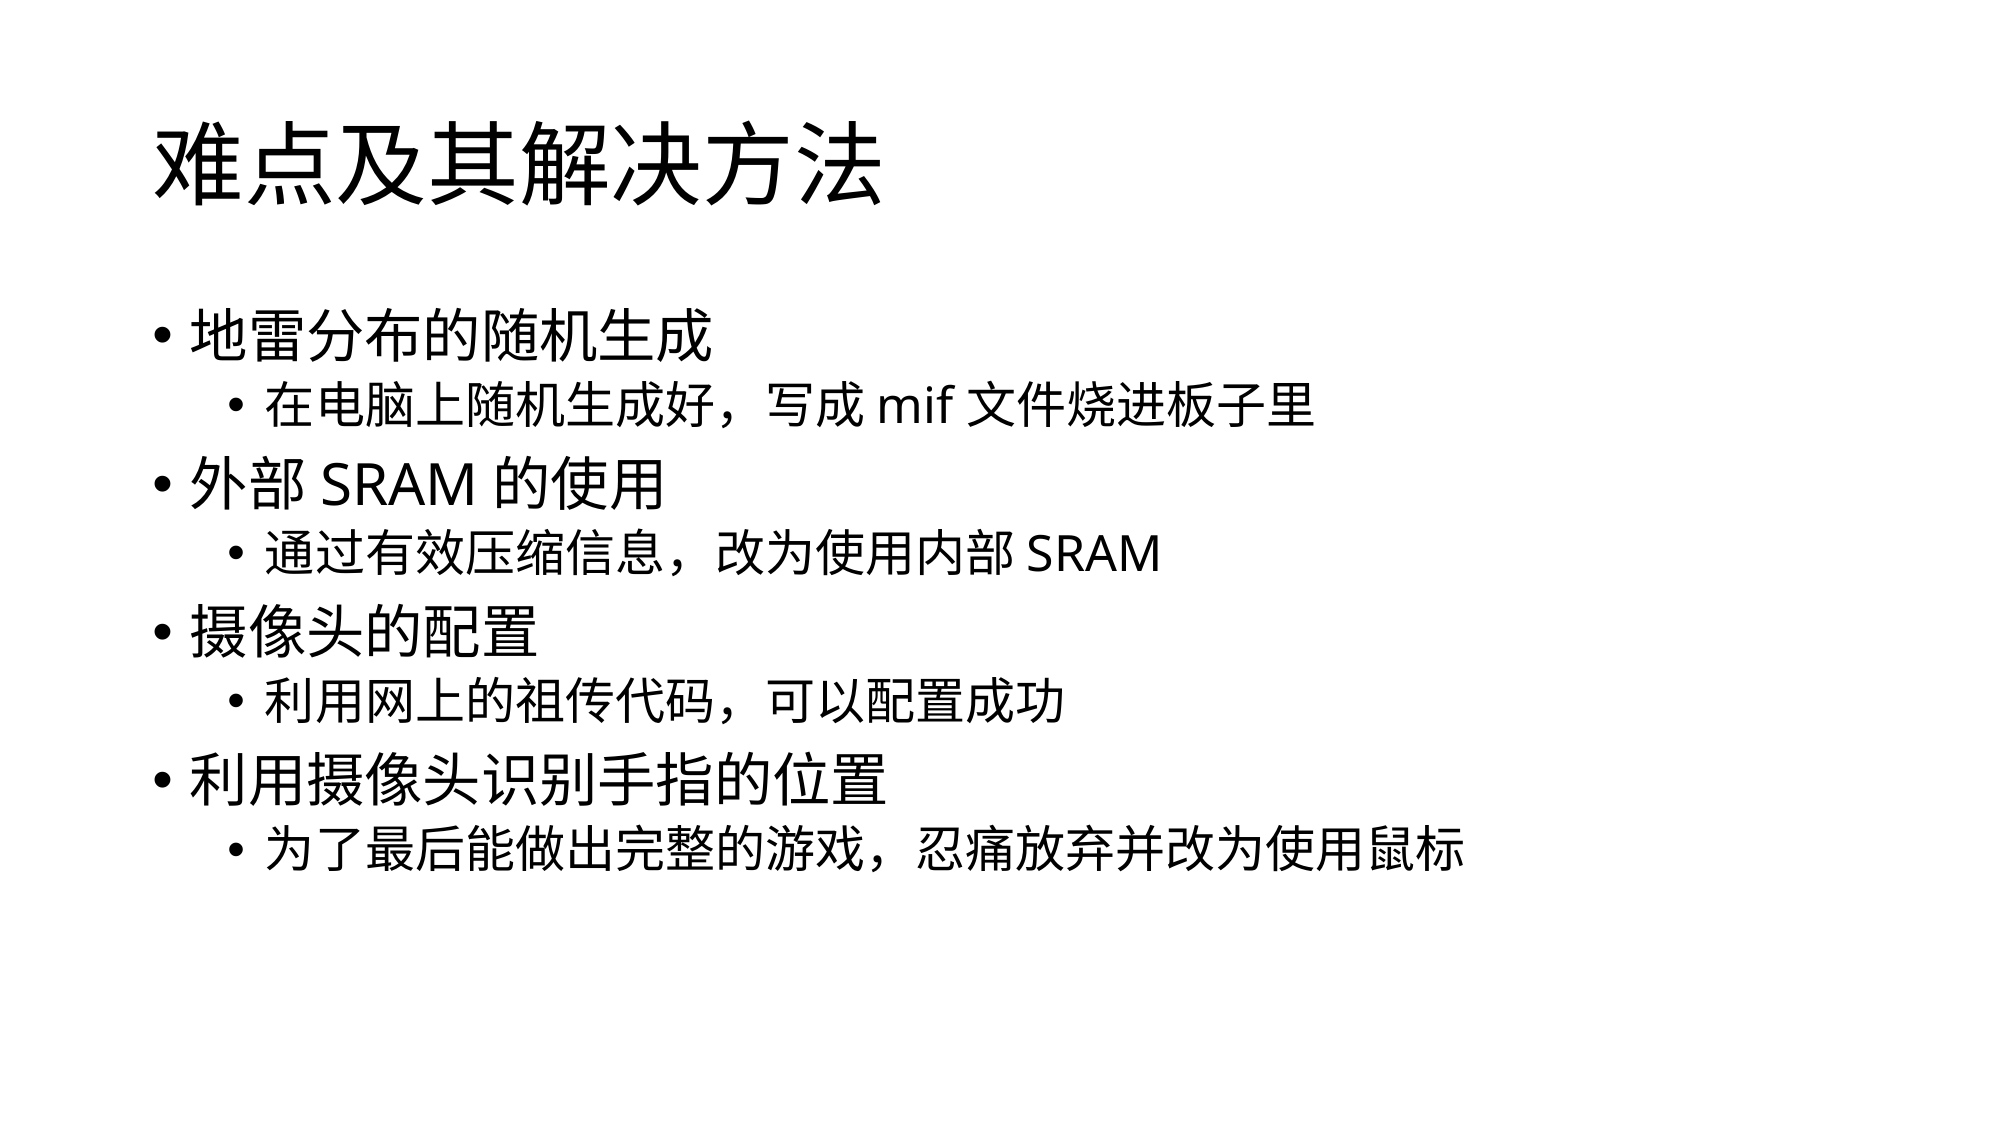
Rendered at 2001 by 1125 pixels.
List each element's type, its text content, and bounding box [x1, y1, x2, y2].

title 难点及其解决方法 [137, 59, 1863, 278]
list 地雷分布的随机生成 在电脑上随机生成好，写成mif文件烧进板子里 外部SRAM的使用 通过有效压缩信息，改为使用内部SRAM 摄像头的配置 利用网上的祖传代码，可以配置成功 利用摄像头识别手指的位置 为了最后能做出完整的游戏，忍痛放弃并改为使用鼠标 [137, 299, 1863, 1014]
